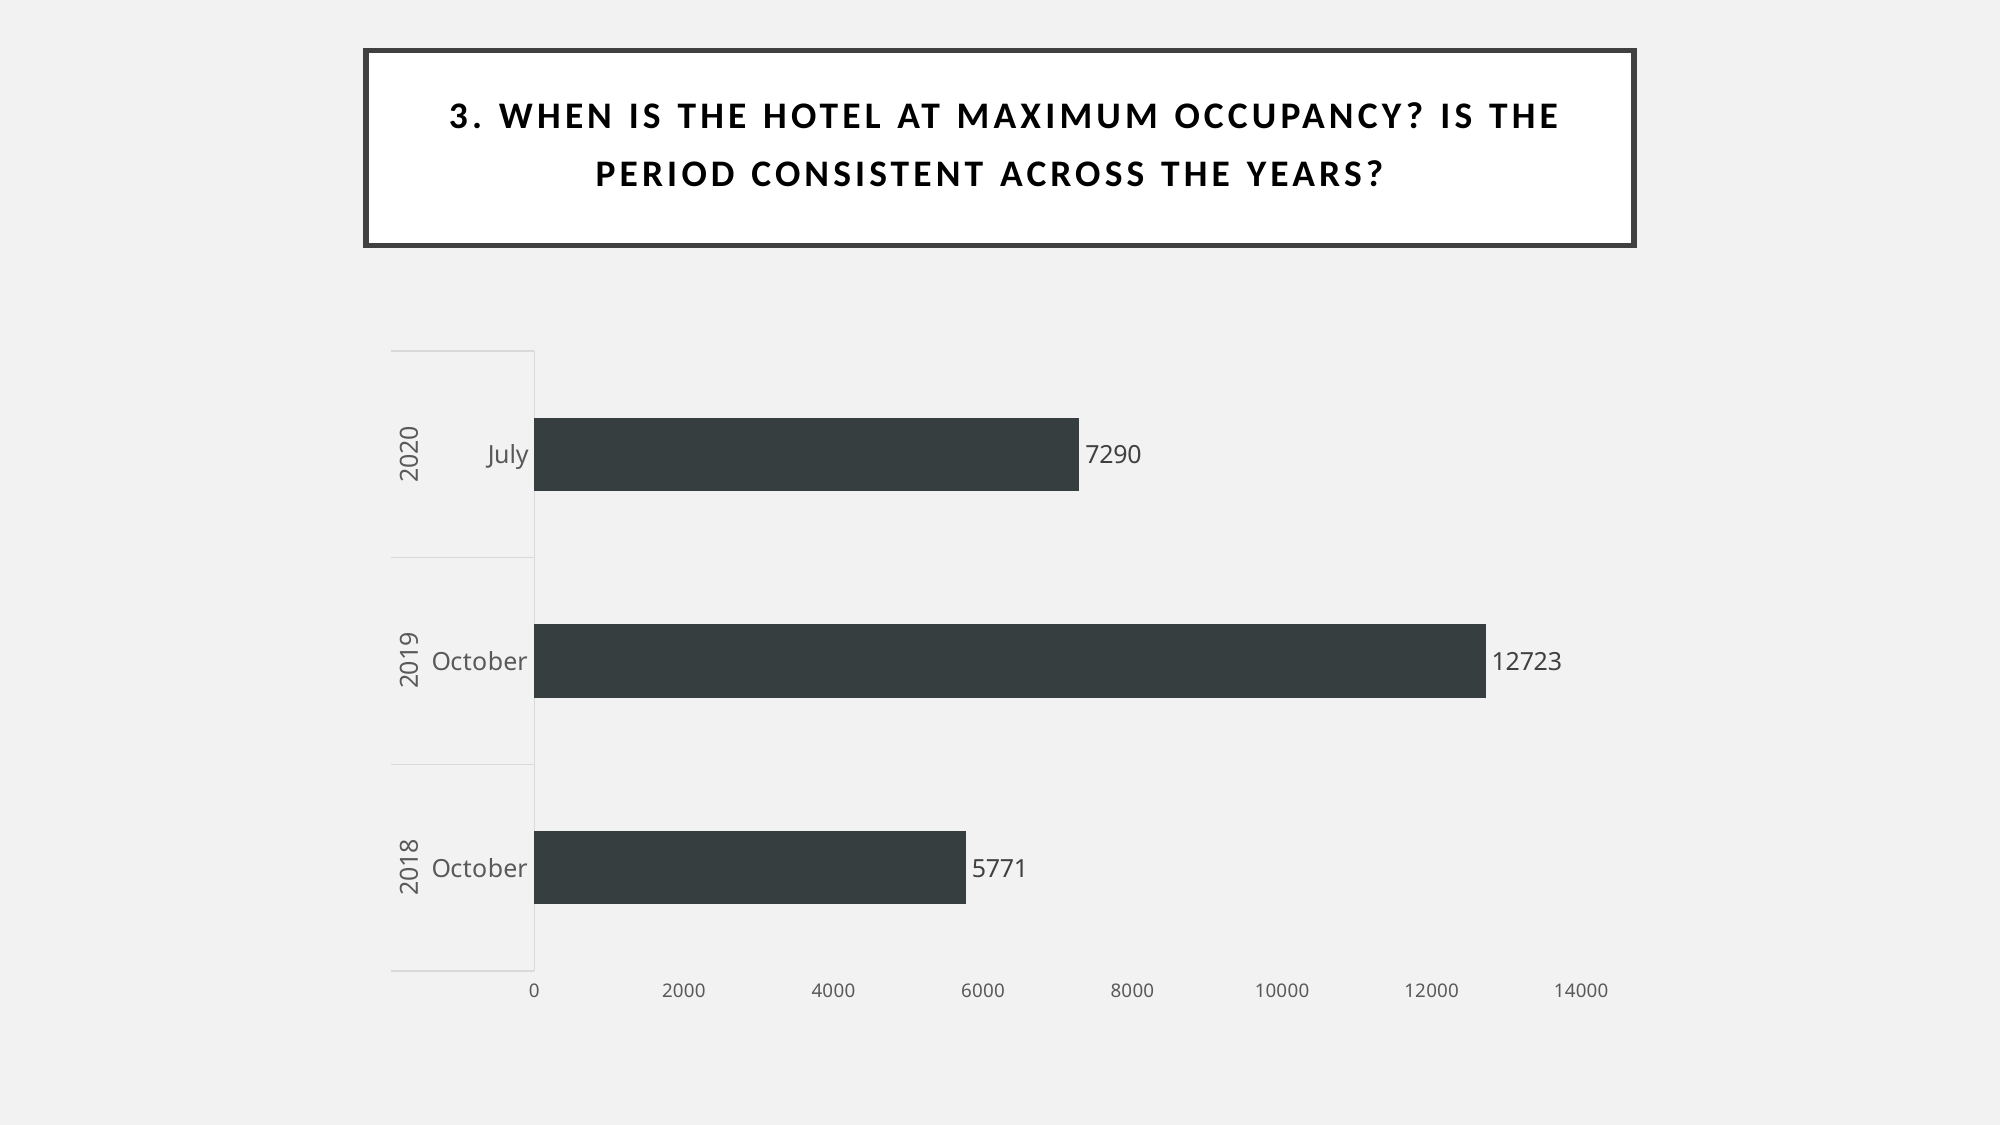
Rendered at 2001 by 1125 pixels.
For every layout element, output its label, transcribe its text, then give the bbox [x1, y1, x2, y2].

title 3. When is the hotel at maximum occupancy? Is the period consistent across the years? [363, 48, 1637, 248]
chart [365, 337, 1635, 1018]
